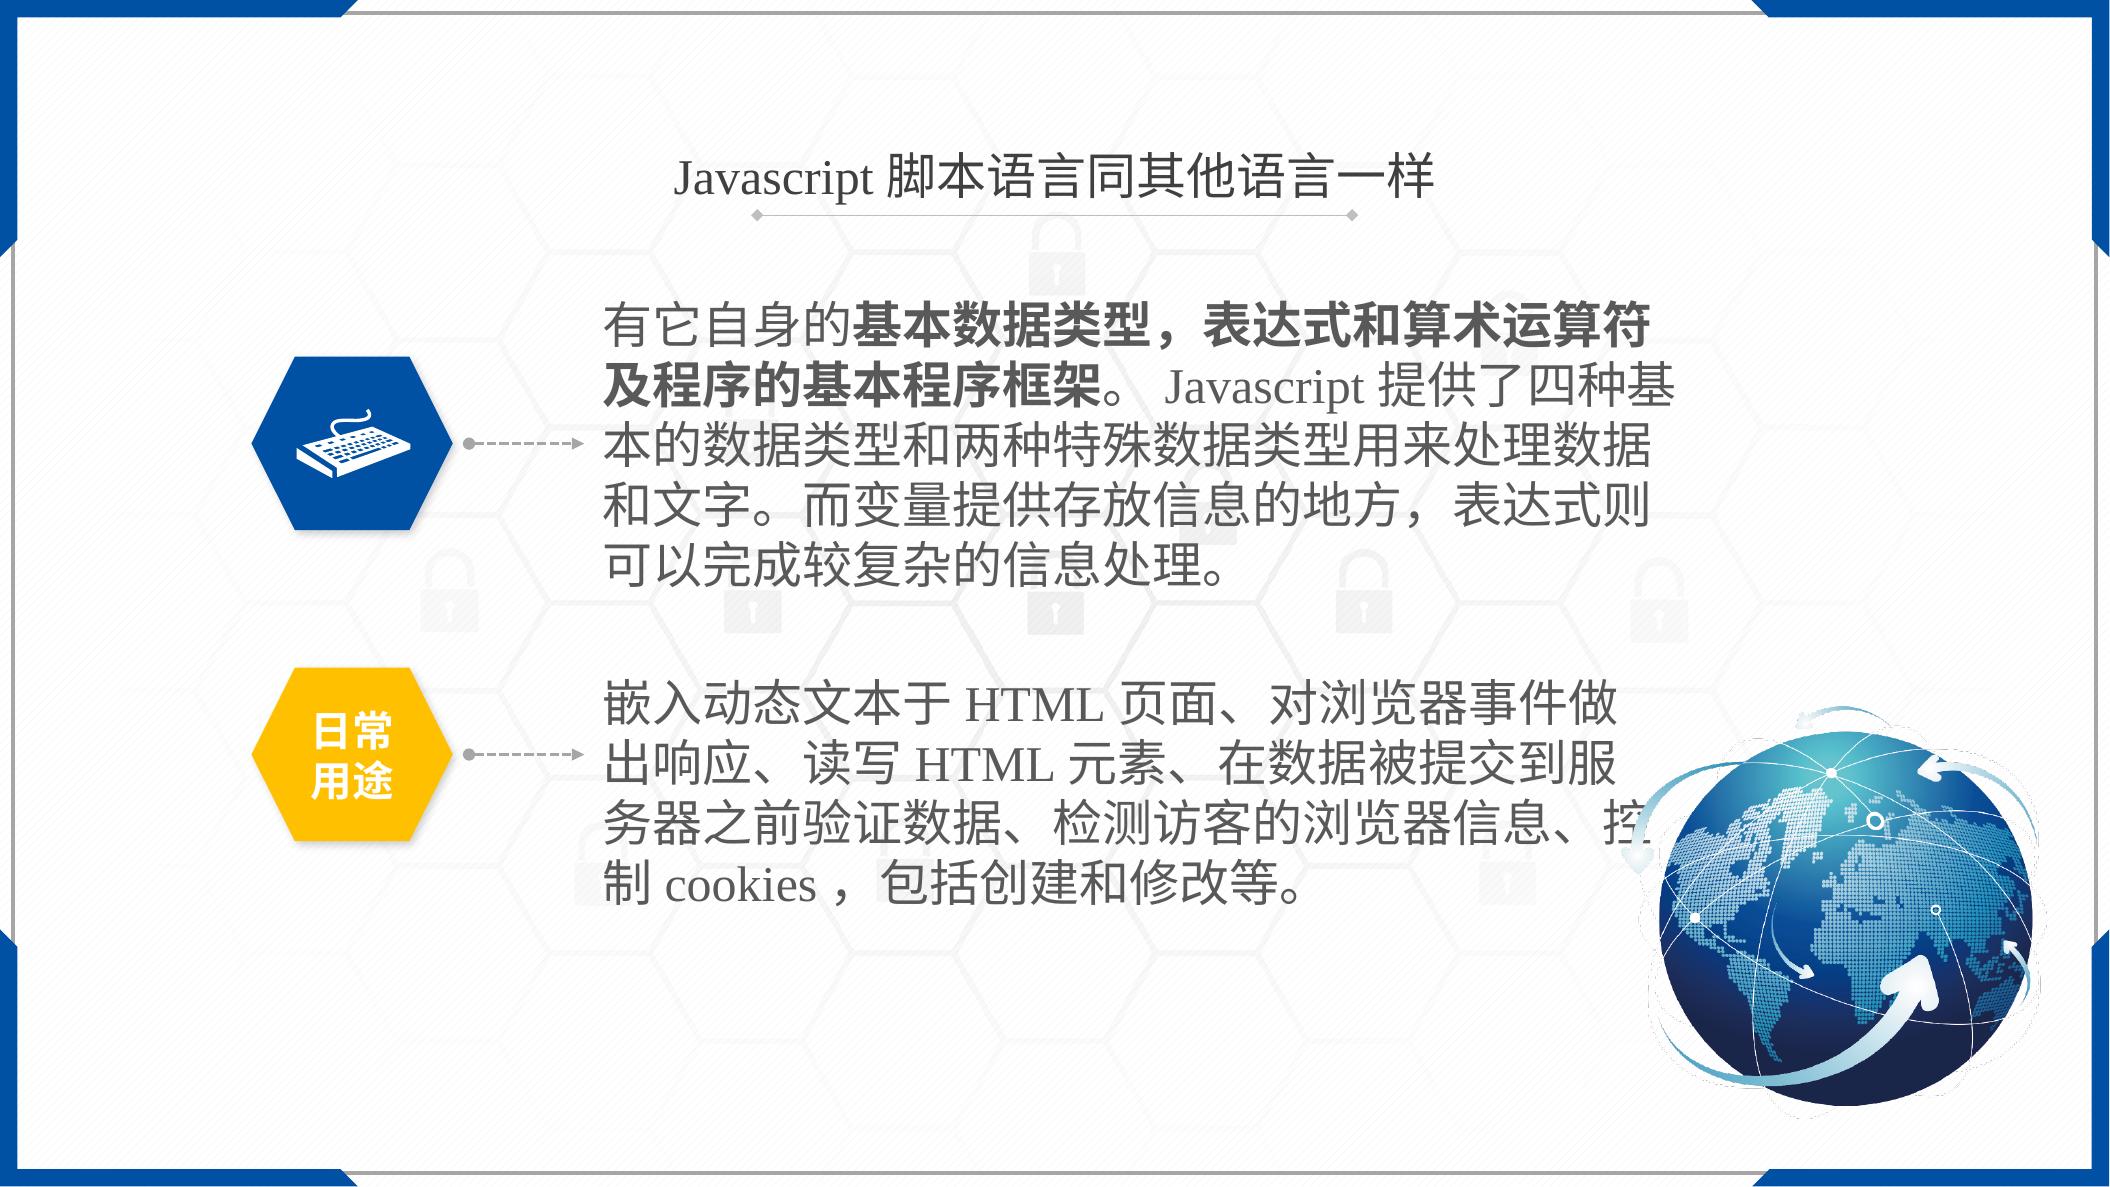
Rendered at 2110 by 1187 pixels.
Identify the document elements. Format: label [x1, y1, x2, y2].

text_box [251, 662, 1669, 920]
text_box [660, 137, 1449, 216]
picture [80, 0, 2047, 1187]
text_box [251, 284, 1717, 603]
